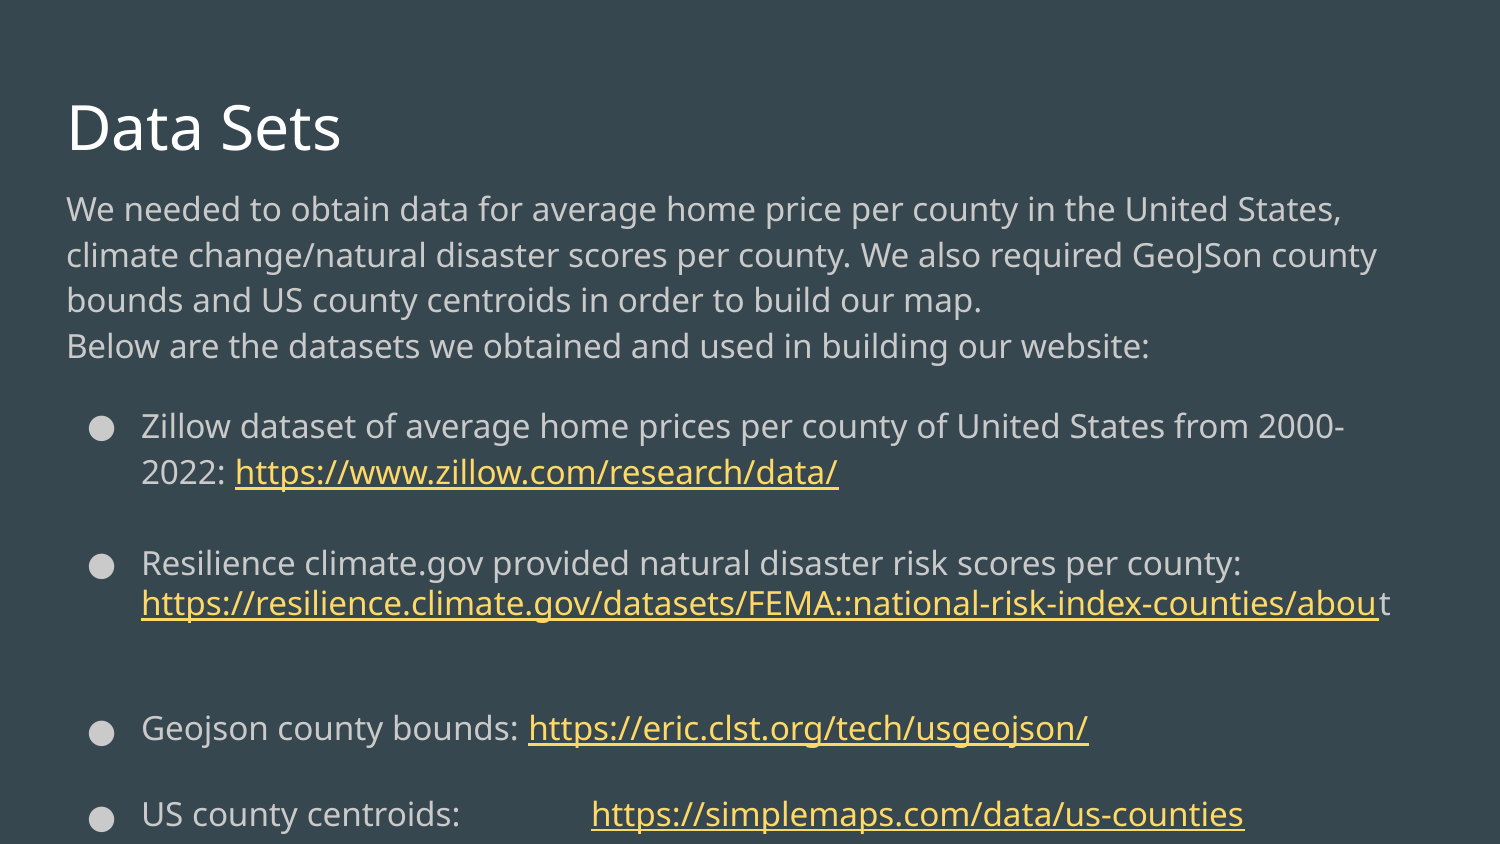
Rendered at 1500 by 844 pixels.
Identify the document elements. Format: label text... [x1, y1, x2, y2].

list We needed to obtain data for average home price per county in the United States, climate change/natural disaster scores per county. We also required GeoJSon county bounds and US county centroids in order to build our map. Below are the datasets we obtained and used in building our website: Zillow dataset of average home prices per county of United States from 2000-2022: https://www.zillow.com/research/data/ Resilience climate.gov provided natural disaster risk scores per county: https://resilience.climate.gov/datasets/FEMA::national-risk-index-counties/about Geojson county bounds: https://eric.clst.org/tech/usgeojson/ US county centroids: https://simplemaps.com/data/us-counties [51, 166, 1415, 818]
title Data Sets [51, 72, 1449, 167]
